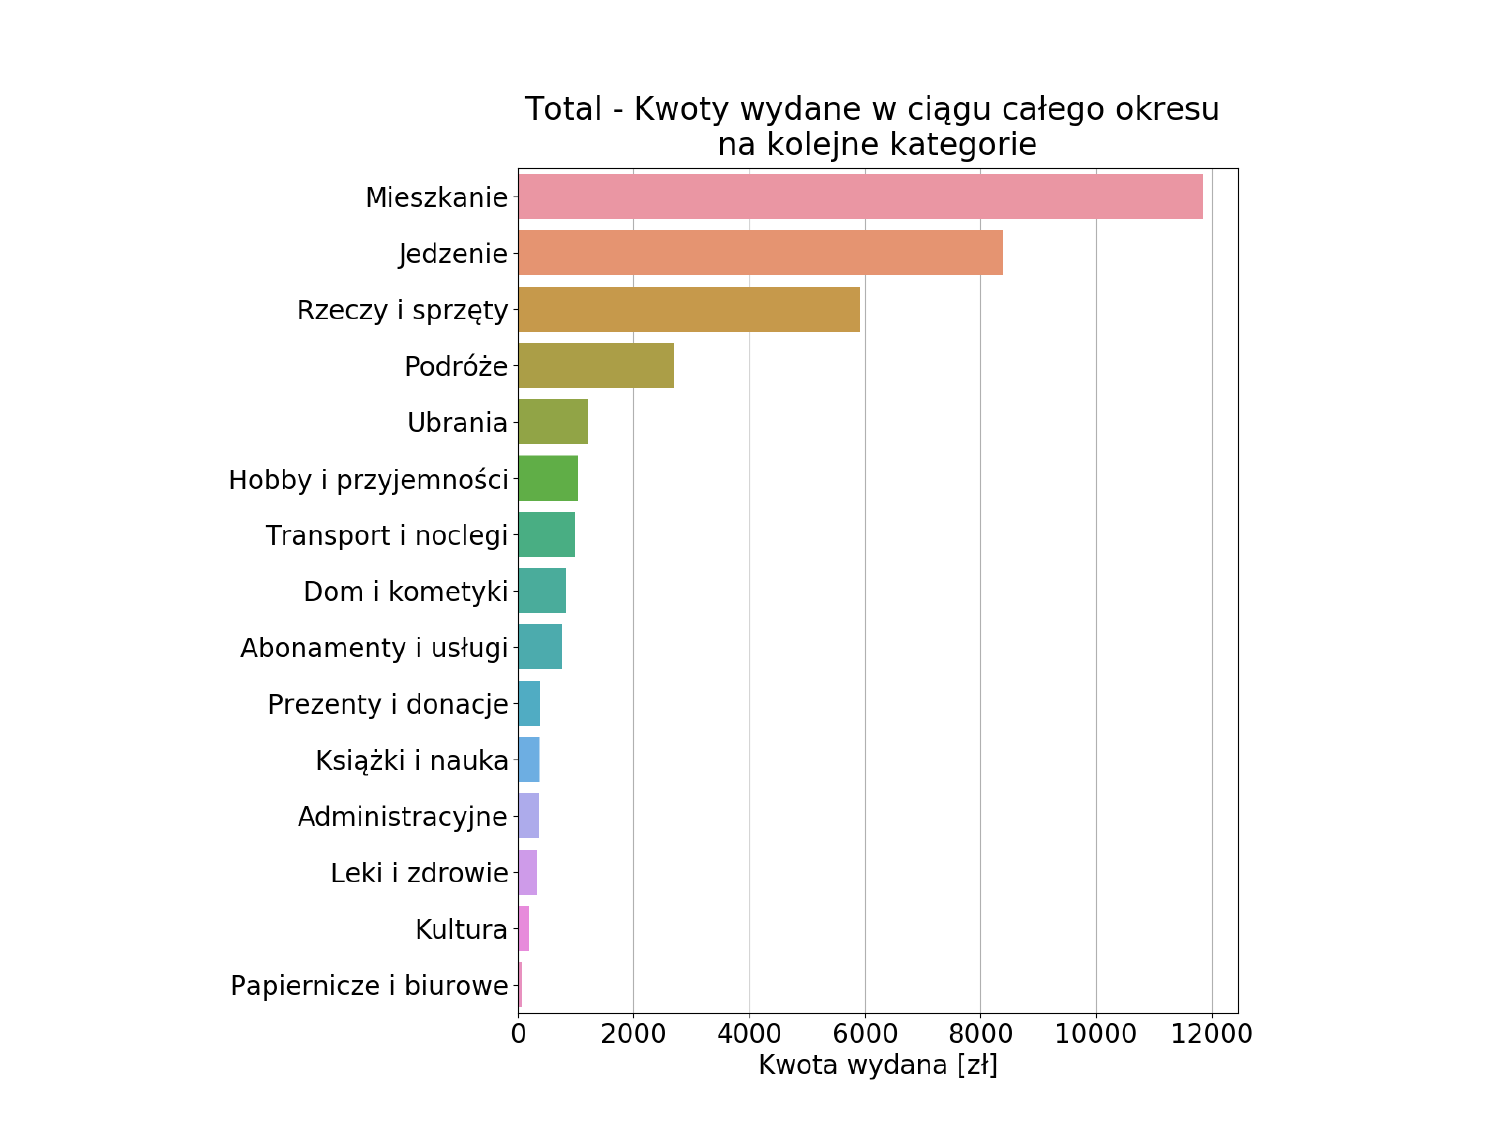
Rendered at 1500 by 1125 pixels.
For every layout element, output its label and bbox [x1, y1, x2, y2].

picture [224, 0, 1351, 1125]
